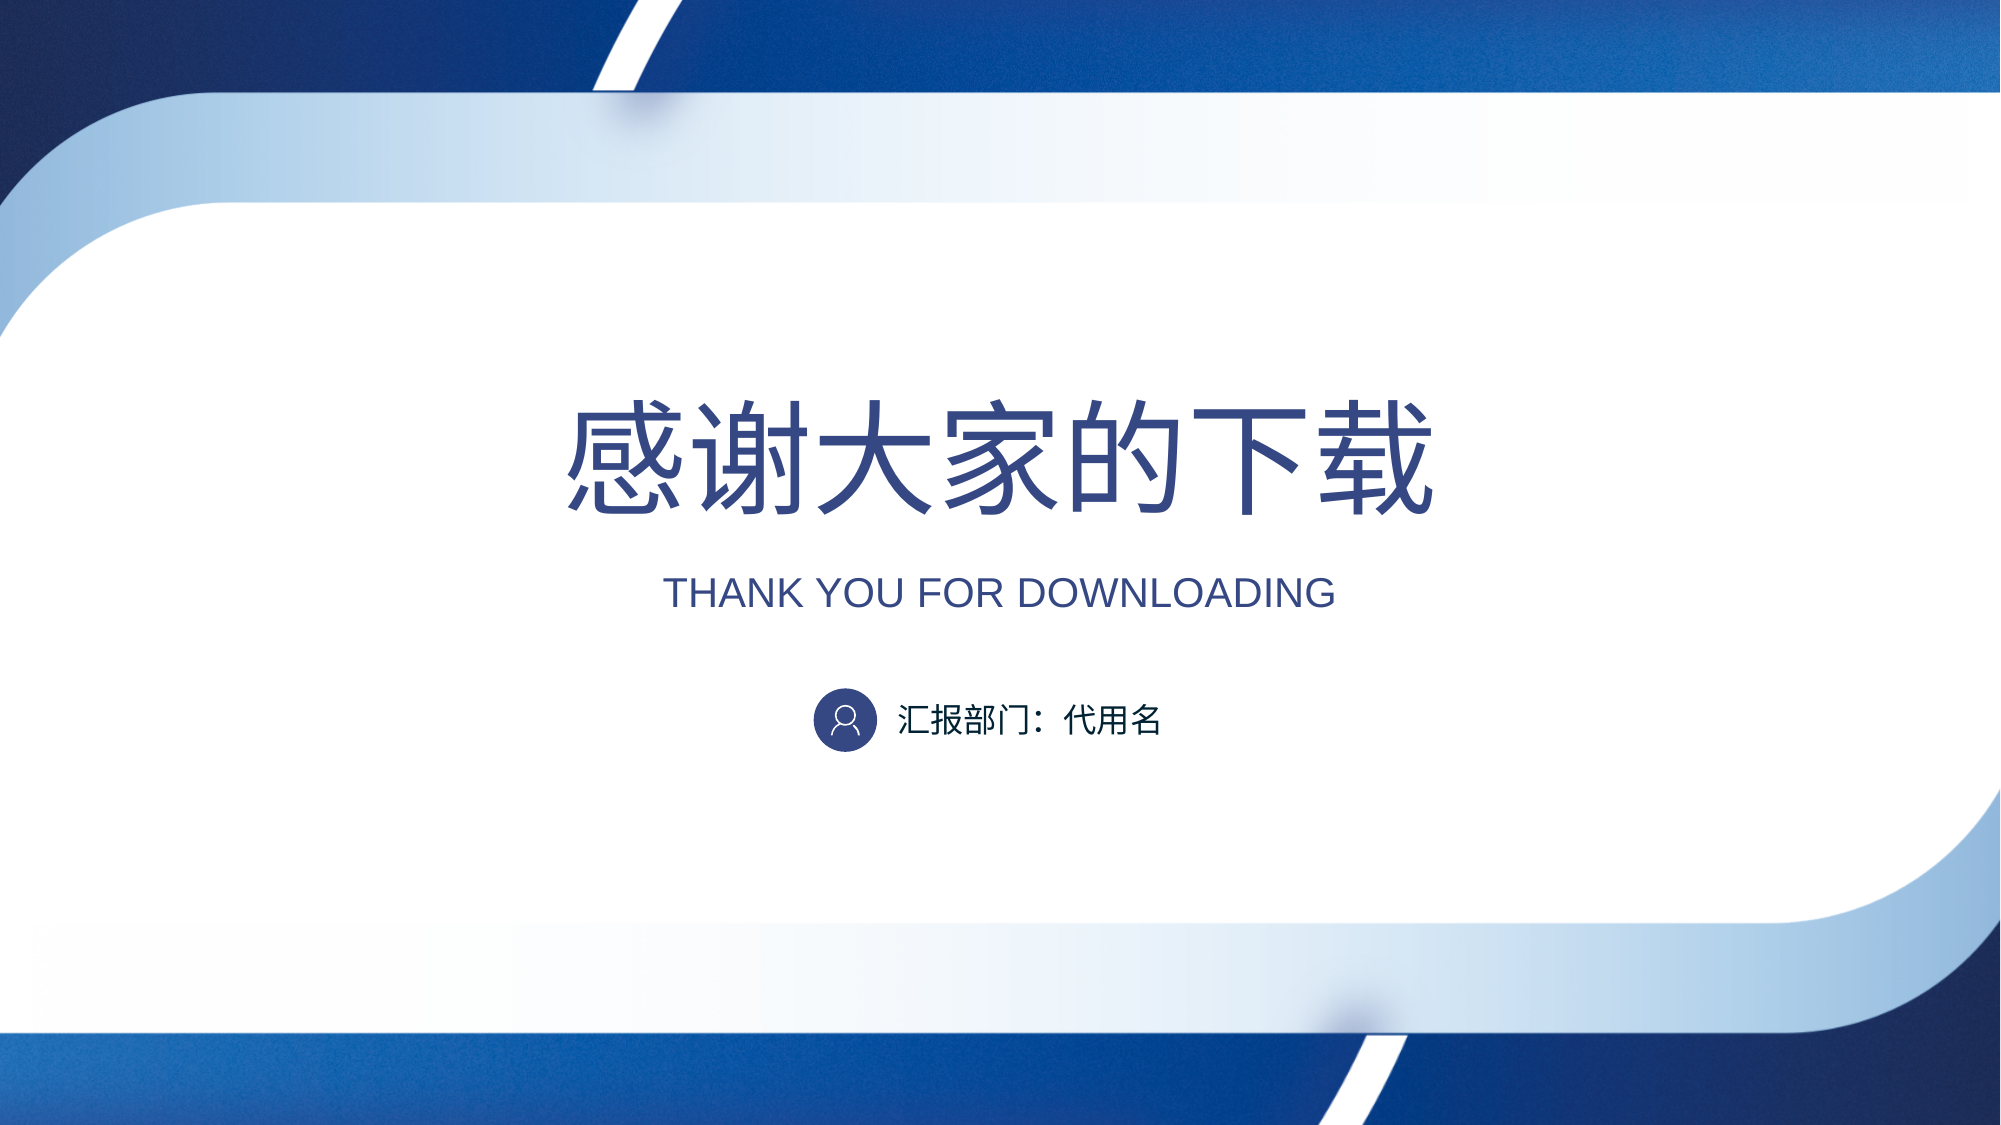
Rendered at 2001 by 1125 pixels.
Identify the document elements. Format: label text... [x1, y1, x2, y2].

text_box THANK YOU FOR DOWNLOADING [434, 557, 1566, 623]
picture [0, 703, 2001, 1125]
text_box [812, 687, 879, 753]
text_box 感谢大家的下载 [408, 373, 1592, 538]
picture [0, 0, 2000, 422]
text_box 汇报部门：代用名 [882, 692, 1187, 787]
text_box [830, 704, 860, 736]
